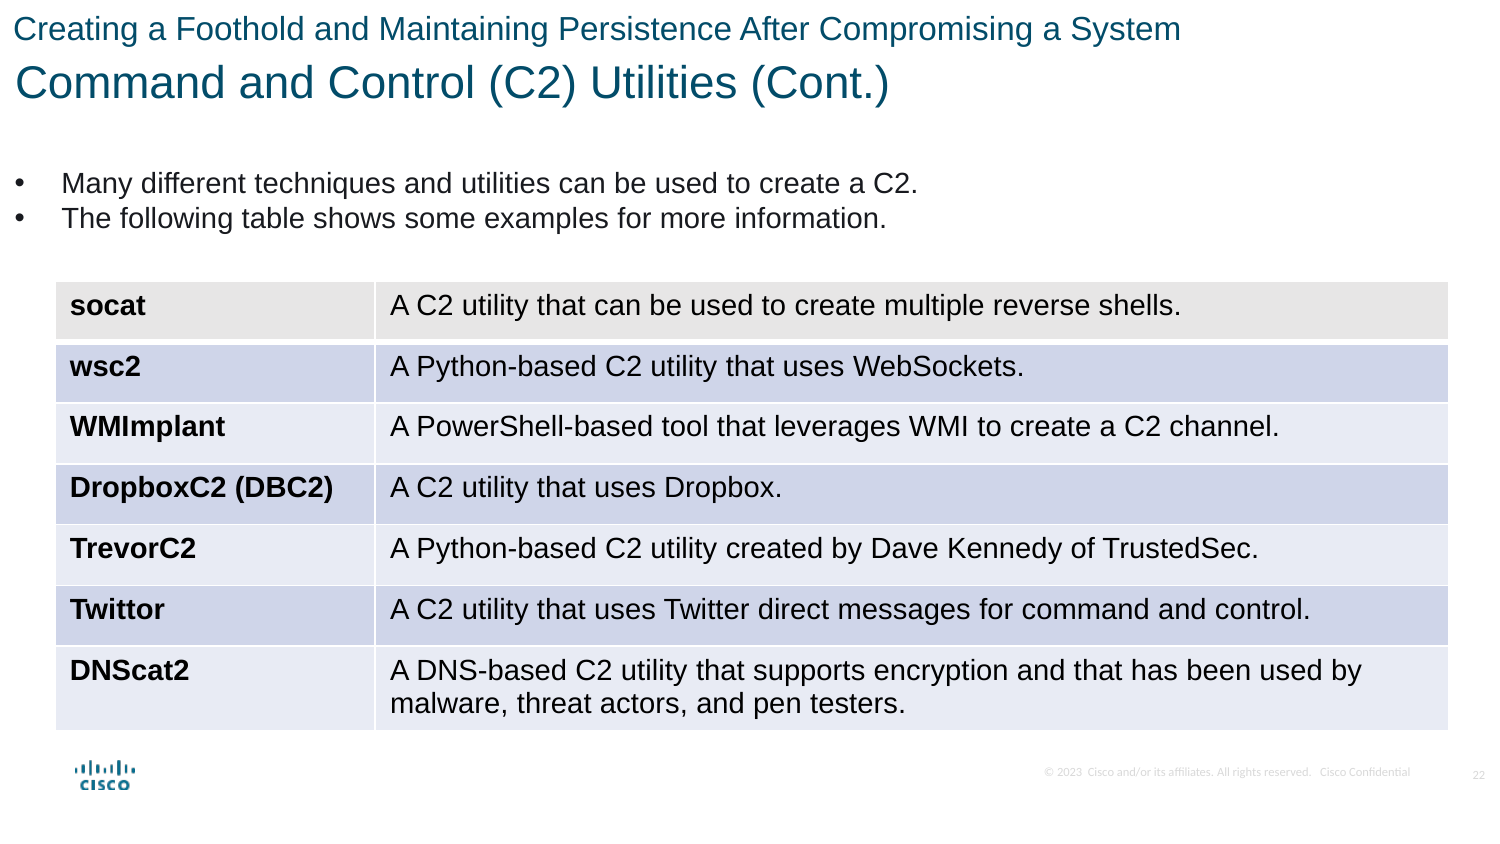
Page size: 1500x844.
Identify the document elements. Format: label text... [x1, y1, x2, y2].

table_cell wsc2 [56, 345, 374, 402]
table_cell TrevorC2 [56, 525, 374, 585]
picture [75, 759, 135, 790]
table_cell DNScat2 [56, 647, 374, 730]
table_cell A DNS-based C2 utility that supports encryption and that has been used by malware, threat actors, and pen testers. [376, 647, 1448, 730]
table_cell A C2 utility that uses Dropbox. [376, 465, 1448, 524]
table_cell WMImplant [56, 404, 374, 463]
table_cell A Python-based C2 utility created by Dave Kennedy of TrustedSec. [376, 525, 1448, 585]
table_cell DropboxC2 (DBC2) [56, 465, 374, 524]
table_cell A PowerShell-based tool that leverages WMI to create a C2 channel. [376, 404, 1448, 463]
table_cell A Python-based C2 utility that uses WebSockets. [376, 345, 1448, 402]
list Creating a Foothold and Maintaining Persistence After Compromising a System [0, 0, 1499, 45]
table_header socat [56, 282, 374, 339]
text_box Many different techniques and utilities can be used to create a C2. The following table shows some examples for more information. [0, 157, 1470, 242]
table_cell A C2 utility that uses Twitter direct messages for command and control. [376, 586, 1448, 645]
list Command and Control (C2) Utilities (Cont.) [0, 45, 1500, 118]
table_header A C2 utility that can be used to create multiple reverse shells. [376, 282, 1448, 339]
slide_number 22 [1425, 759, 1500, 797]
table_cell Twittor [56, 586, 374, 645]
